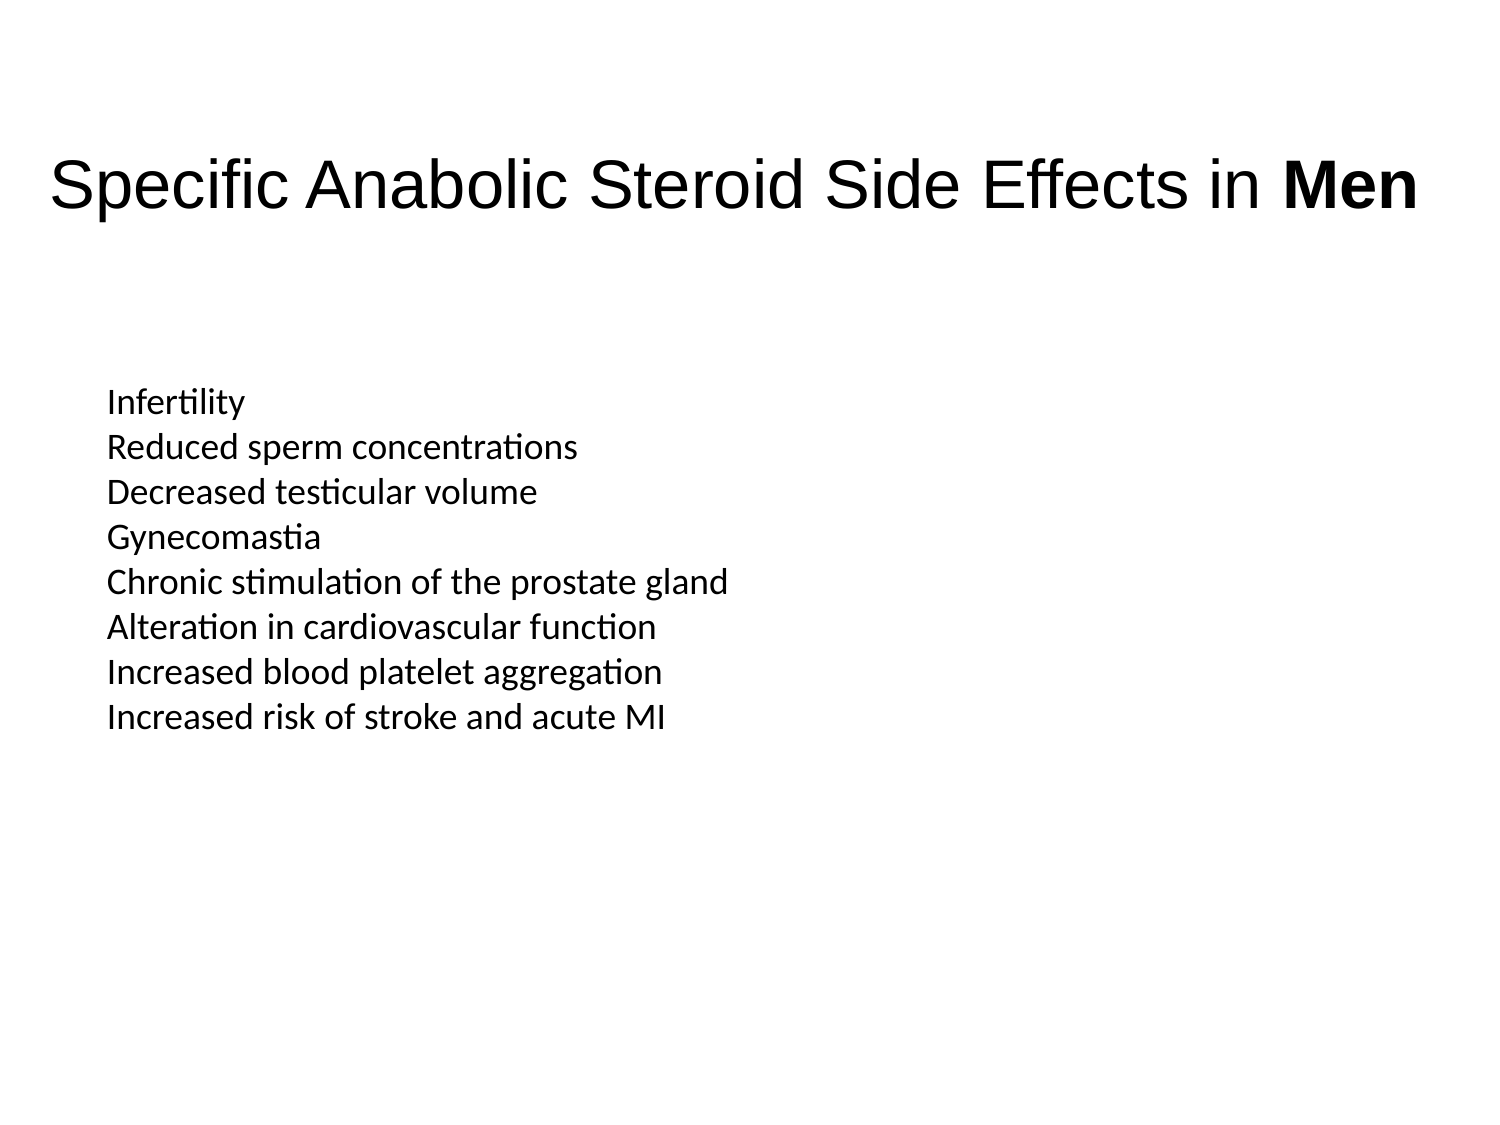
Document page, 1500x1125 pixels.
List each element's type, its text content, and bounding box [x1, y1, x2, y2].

text_box Infertility Reduced sperm concentrations Decreased testicular volume Gynecomastia Chronic stimulation of the prostate gland Alteration in cardiovascular function Increased blood platelet aggregation Increased risk of stroke and acute MI [92, 369, 1156, 790]
title Specific Anabolic Steroid Side Effects in Men [34, 110, 1481, 263]
